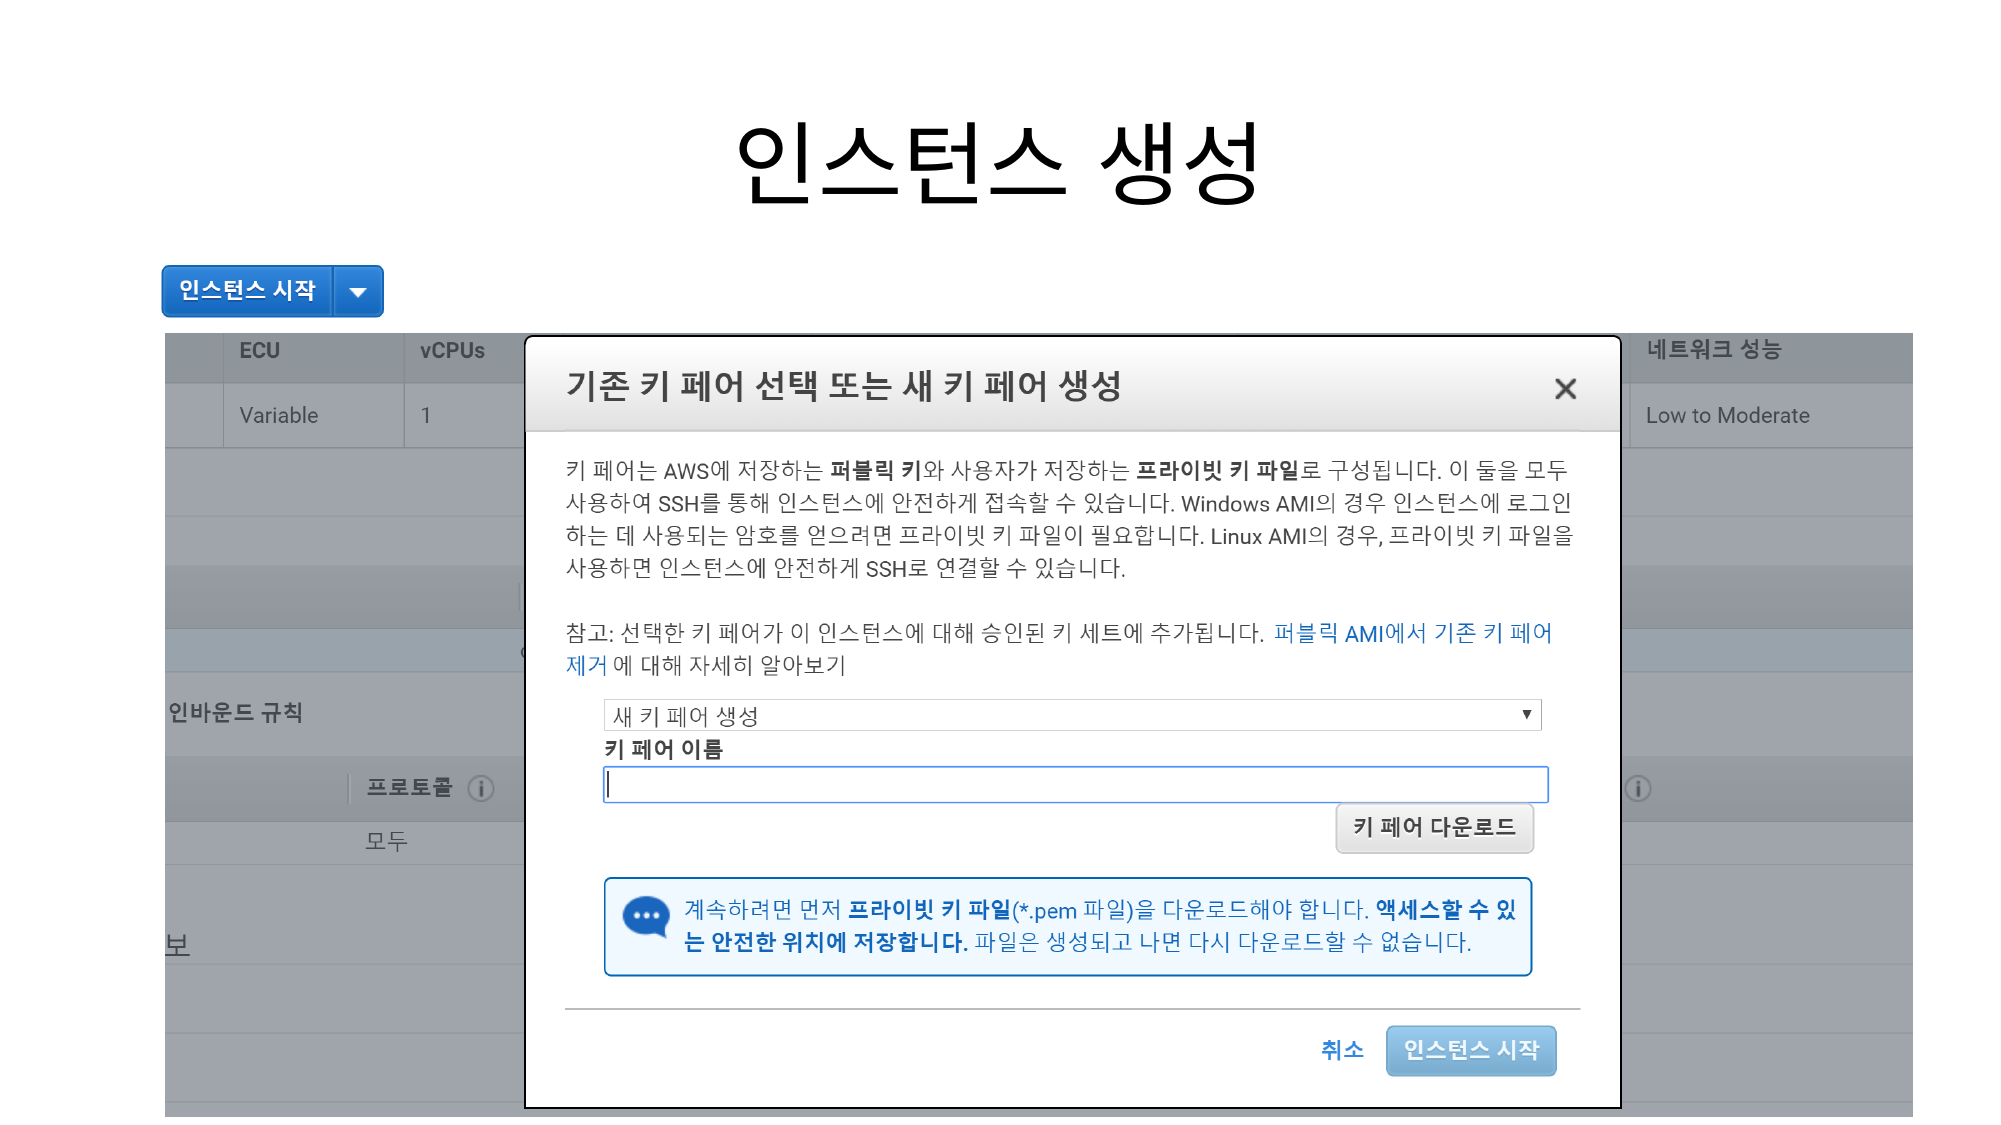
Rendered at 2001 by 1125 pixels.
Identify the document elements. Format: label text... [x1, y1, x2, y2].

title 인스턴스 생성 [137, 59, 1863, 278]
picture [165, 333, 1913, 1117]
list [158, 264, 387, 321]
